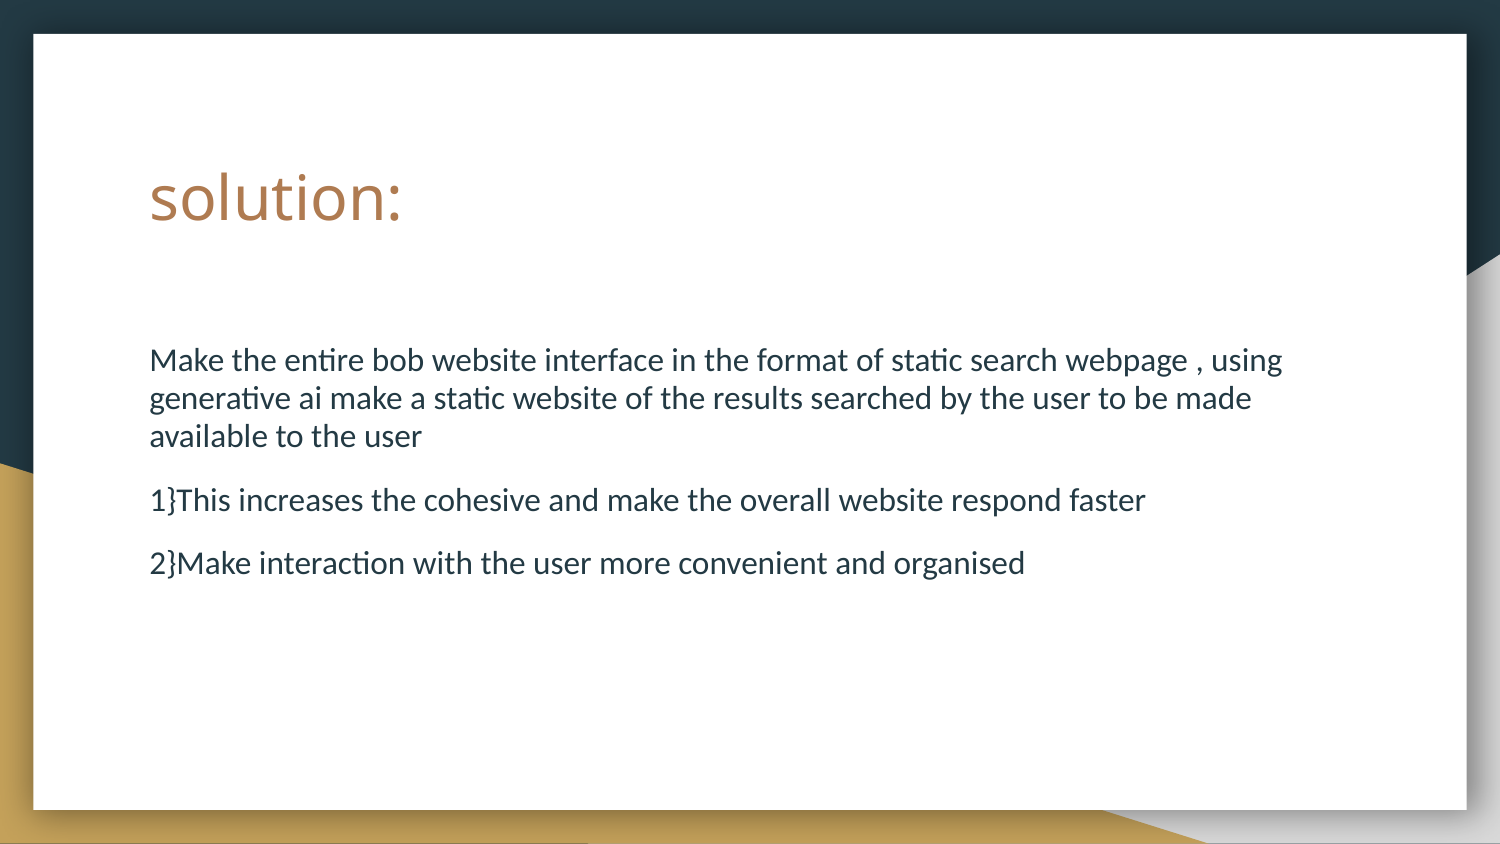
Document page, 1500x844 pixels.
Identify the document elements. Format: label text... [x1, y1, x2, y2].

list Make the entire bob website interface in the format of static search webpage , using generative ai make a static website of the results searched by the user to be made available to the user 1}This increases the cohesive and make the overall website respond faster 2}Make interaction with the user more convenient and organised [134, 326, 1366, 729]
title solution: [134, 138, 1366, 296]
